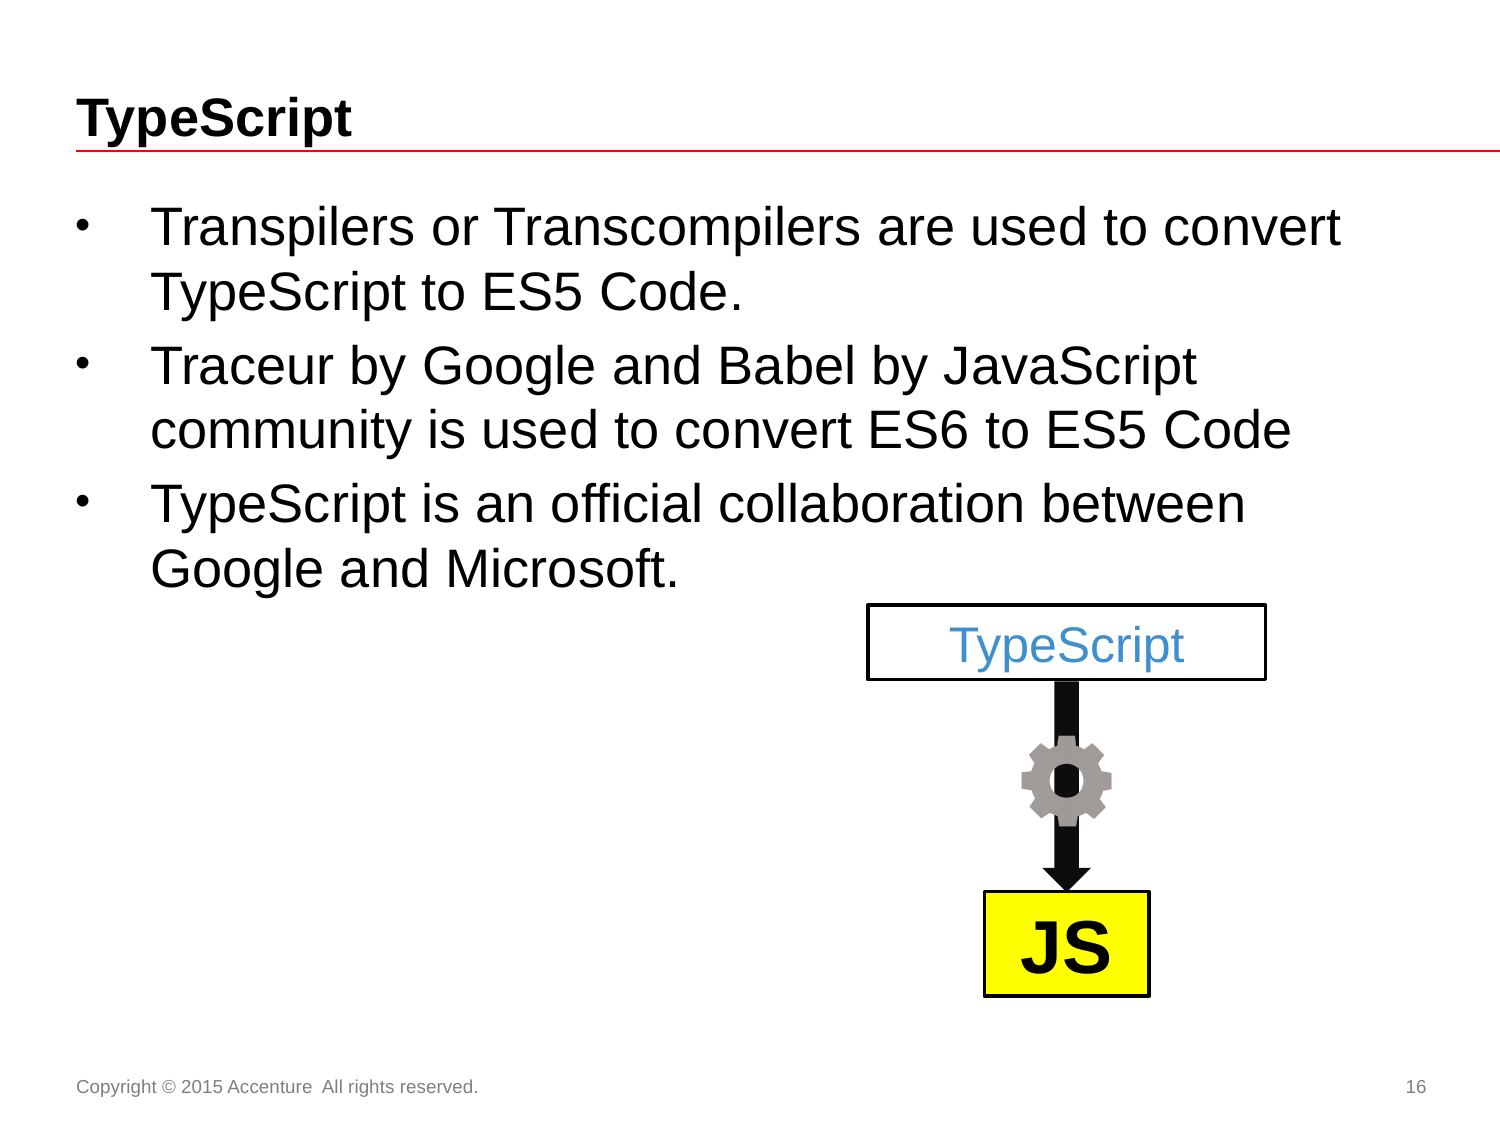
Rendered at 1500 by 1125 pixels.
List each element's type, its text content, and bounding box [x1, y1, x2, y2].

text_box TypeScript [867, 604, 1266, 680]
text_box [1040, 857, 1093, 895]
title TypeScript [76, 18, 1426, 148]
text_box JS [984, 891, 1149, 997]
list Transpilers or Transcompilers are used to convert TypeScript to ES5 Code. Traceur by Google and Babel by JavaScript community is used to convert ES6 to ES5 Code TypeScript is an official collaboration between Google and Microsoft. [75, 191, 1425, 999]
text_box [1052, 679, 1081, 712]
picture [999, 713, 1135, 850]
